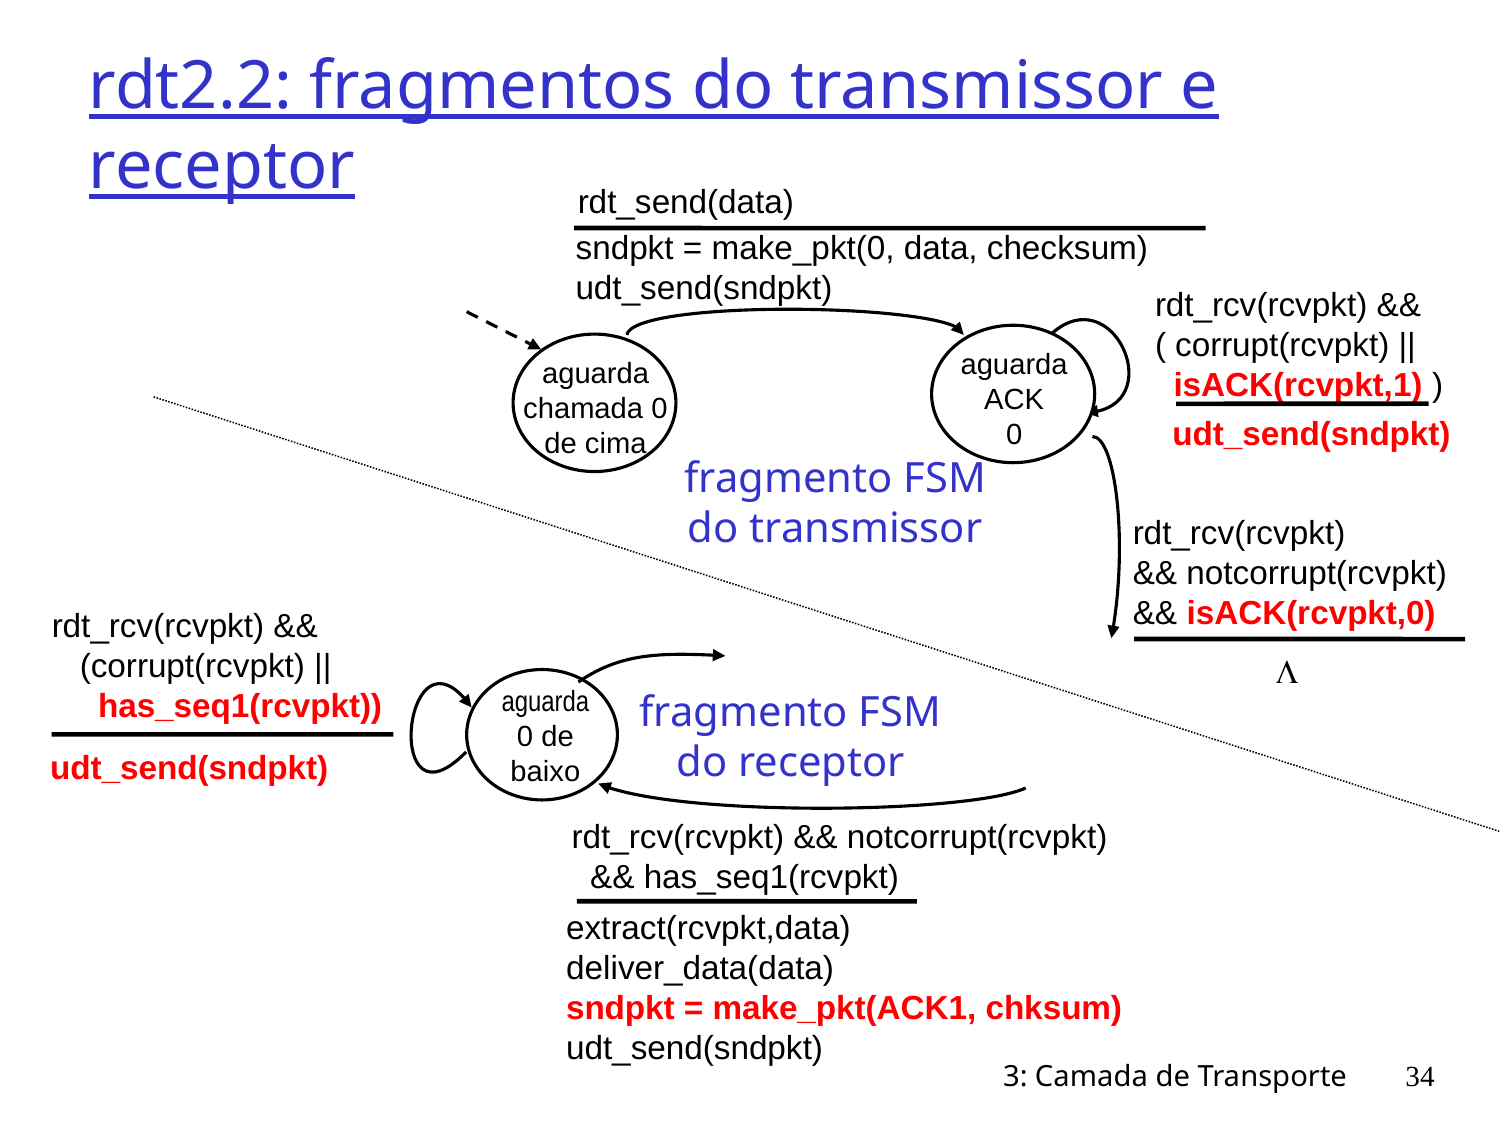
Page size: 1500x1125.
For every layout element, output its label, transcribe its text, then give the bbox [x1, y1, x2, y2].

slide_number 34 [1338, 1049, 1451, 1125]
footer 3: Camada de Transporte [887, 1049, 1338, 1125]
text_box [35, 172, 1500, 1014]
title rdt2.2: fragmentos do transmissor e receptor [73, 28, 1349, 171]
